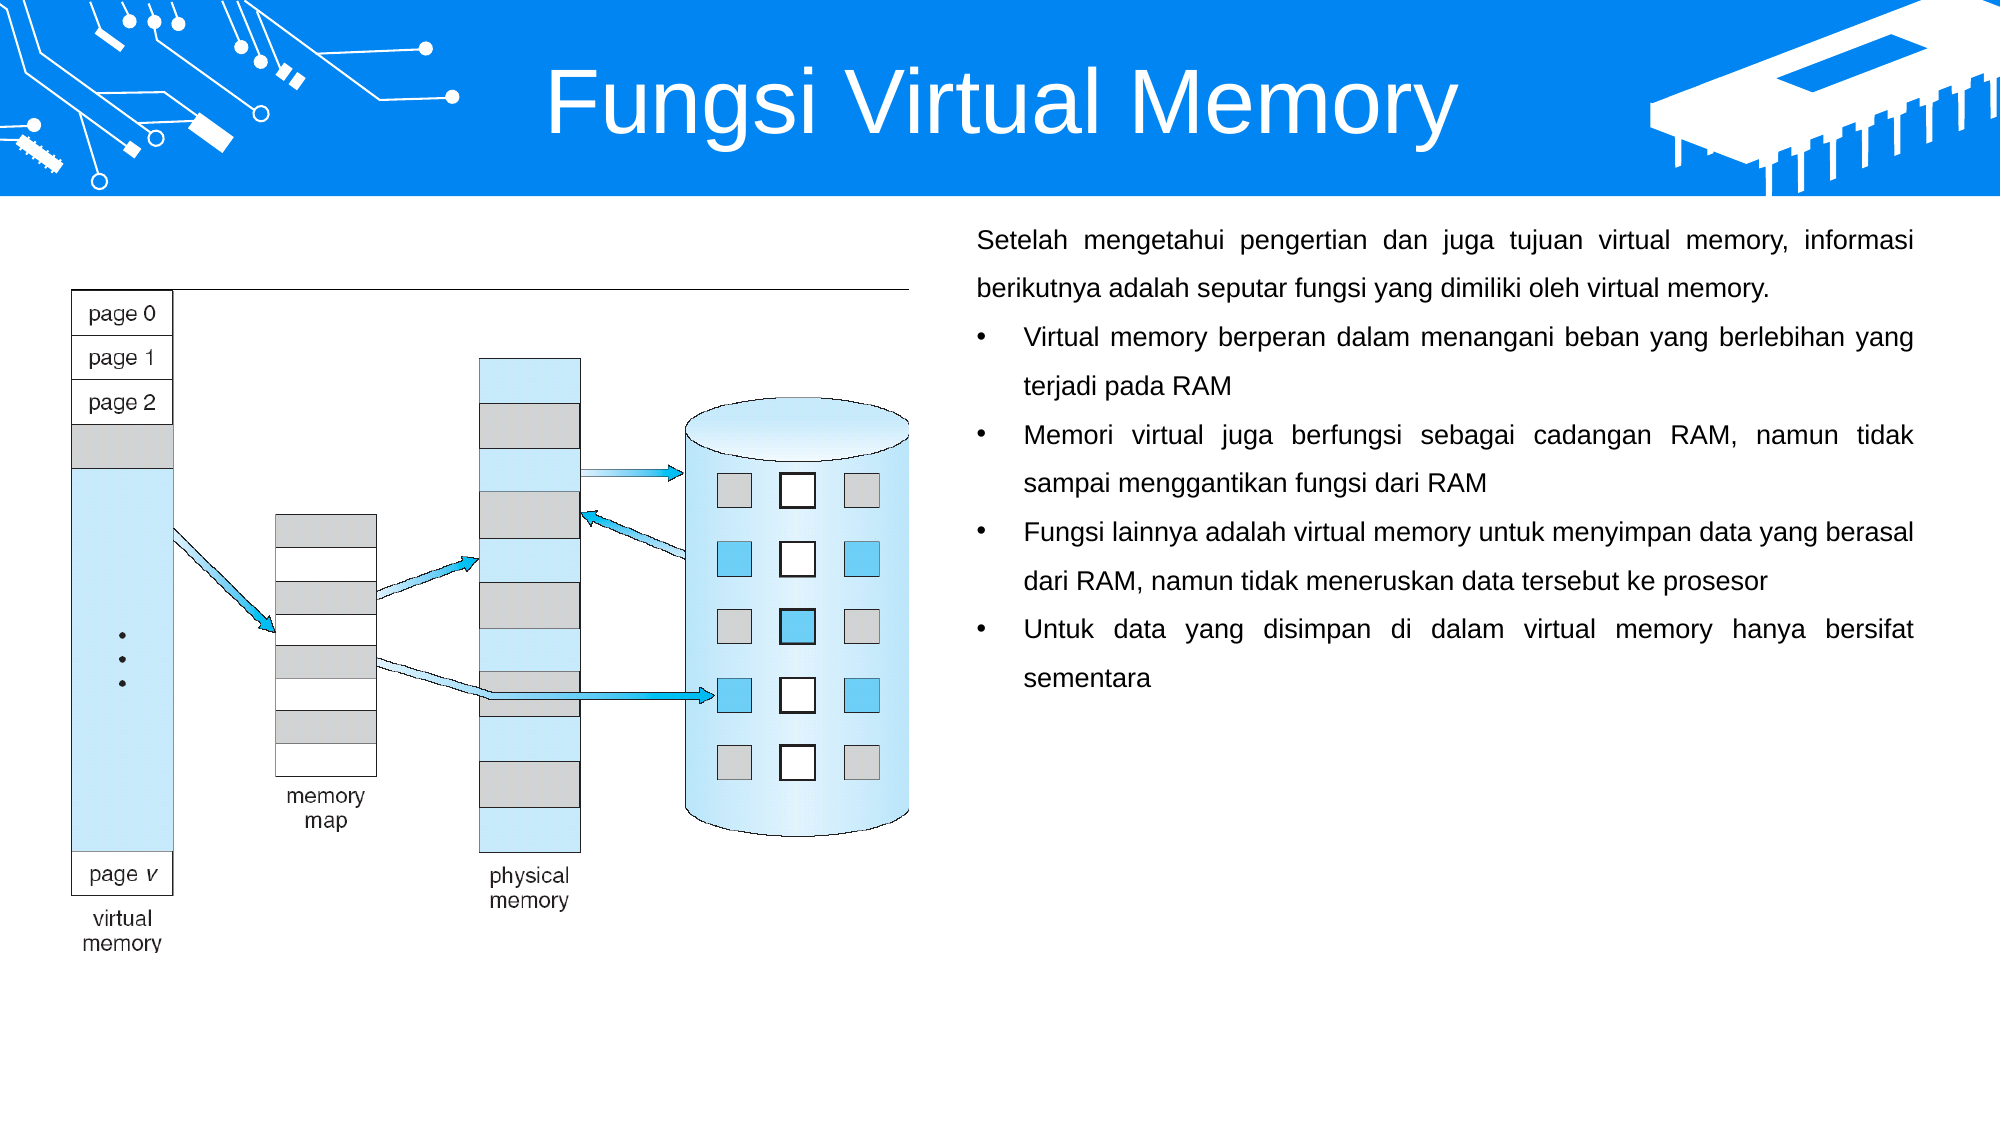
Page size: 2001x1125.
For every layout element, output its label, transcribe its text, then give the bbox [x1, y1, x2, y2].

list Fungsi Virtual Memory [53, 44, 1952, 164]
picture [71, 289, 909, 953]
text_box Setelah mengetahui pengertian dan juga tujuan virtual memory, informasi berikutnya adalah seputar fungsi yang dimiliki oleh virtual memory. Virtual memory berperan dalam menangani beban yang berlebihan yang terjadi pada RAM Memori virtual juga berfungsi sebagai cadangan RAM, namun tidak sampai menggantikan fungsi dari RAM Fungsi lainnya adalah virtual memory untuk menyimpan data yang berasal dari RAM, namun tidak meneruskan data tersebut ke prosesor Untuk data yang disimpan di dalam virtual memory hanya bersifat sementara [961, 198, 1929, 701]
